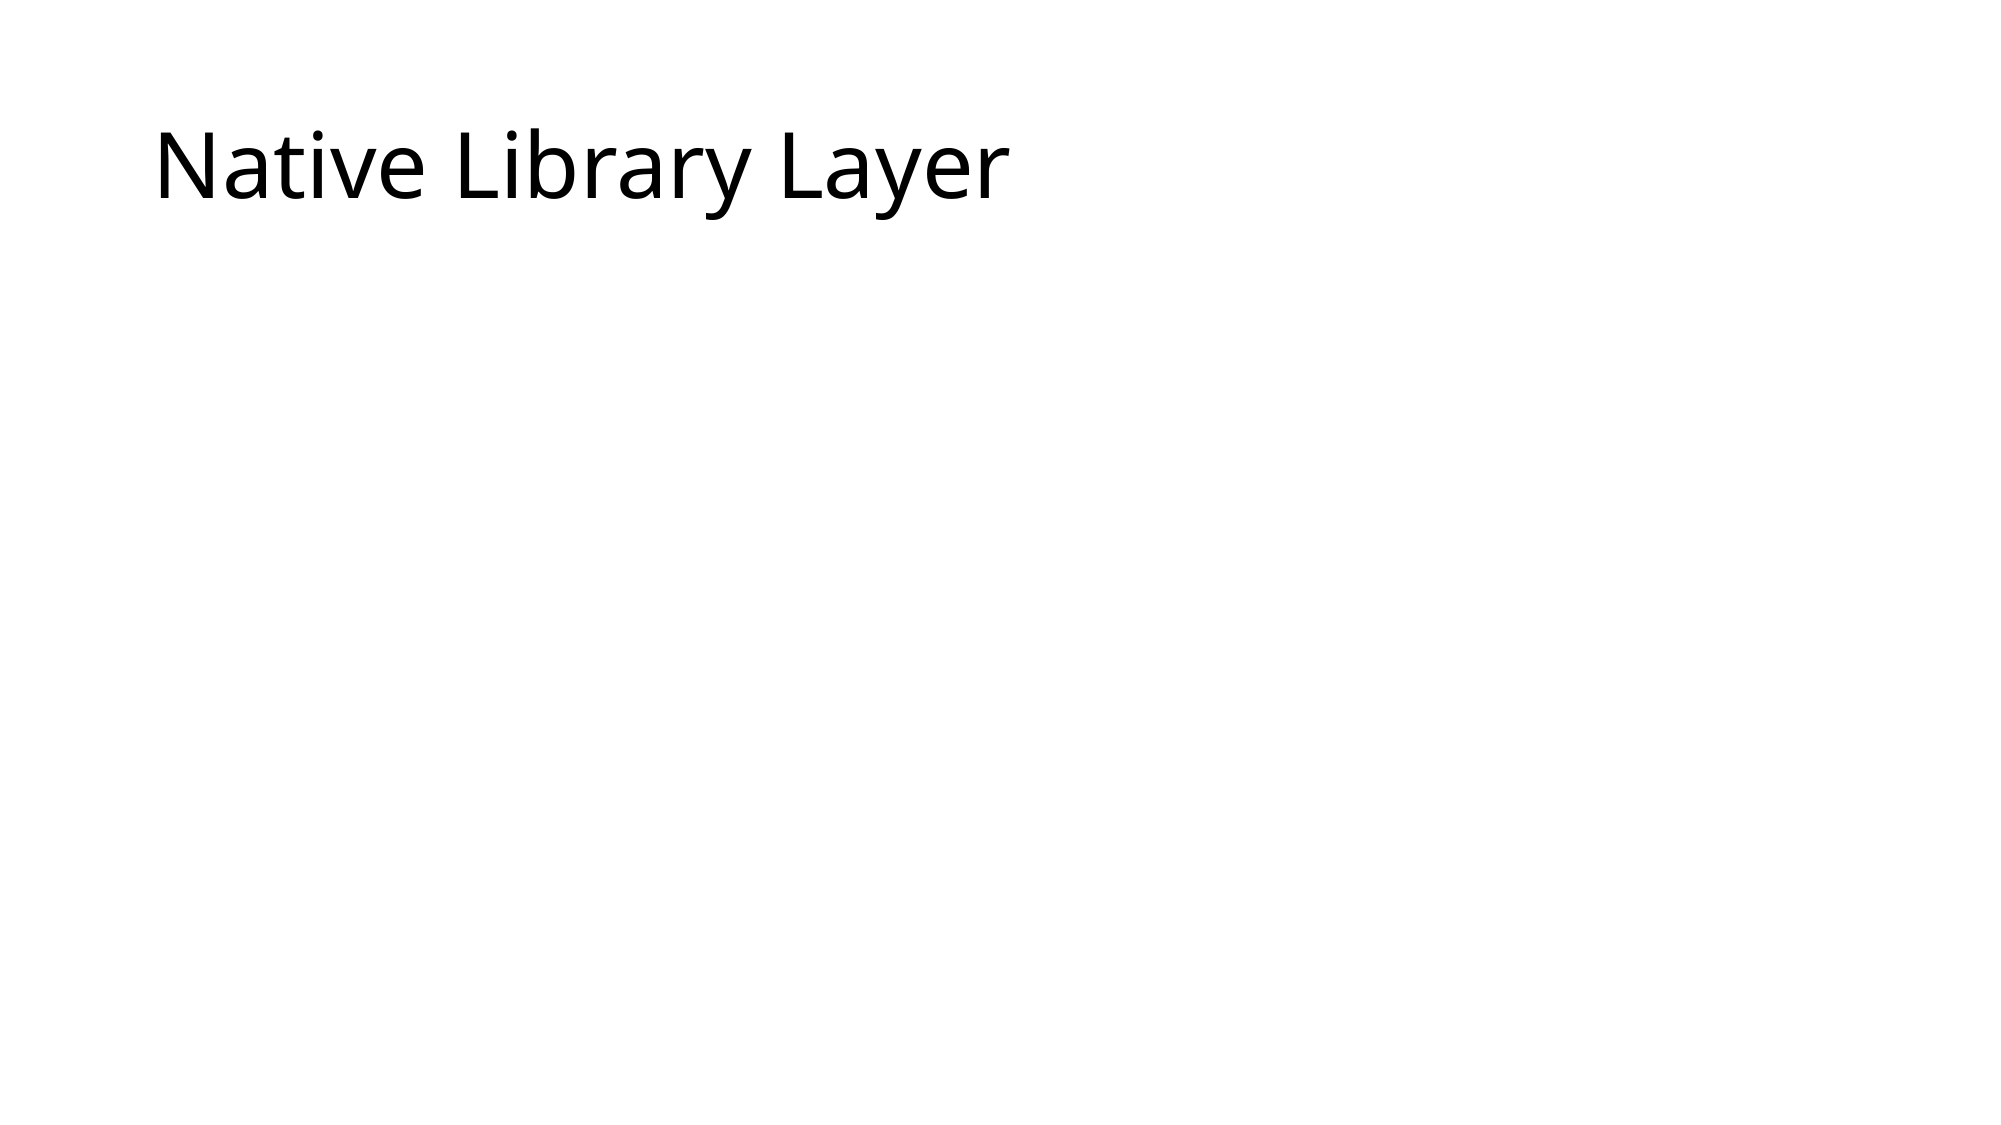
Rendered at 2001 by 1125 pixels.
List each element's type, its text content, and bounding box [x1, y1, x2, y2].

title Native Library Layer [137, 59, 1863, 278]
